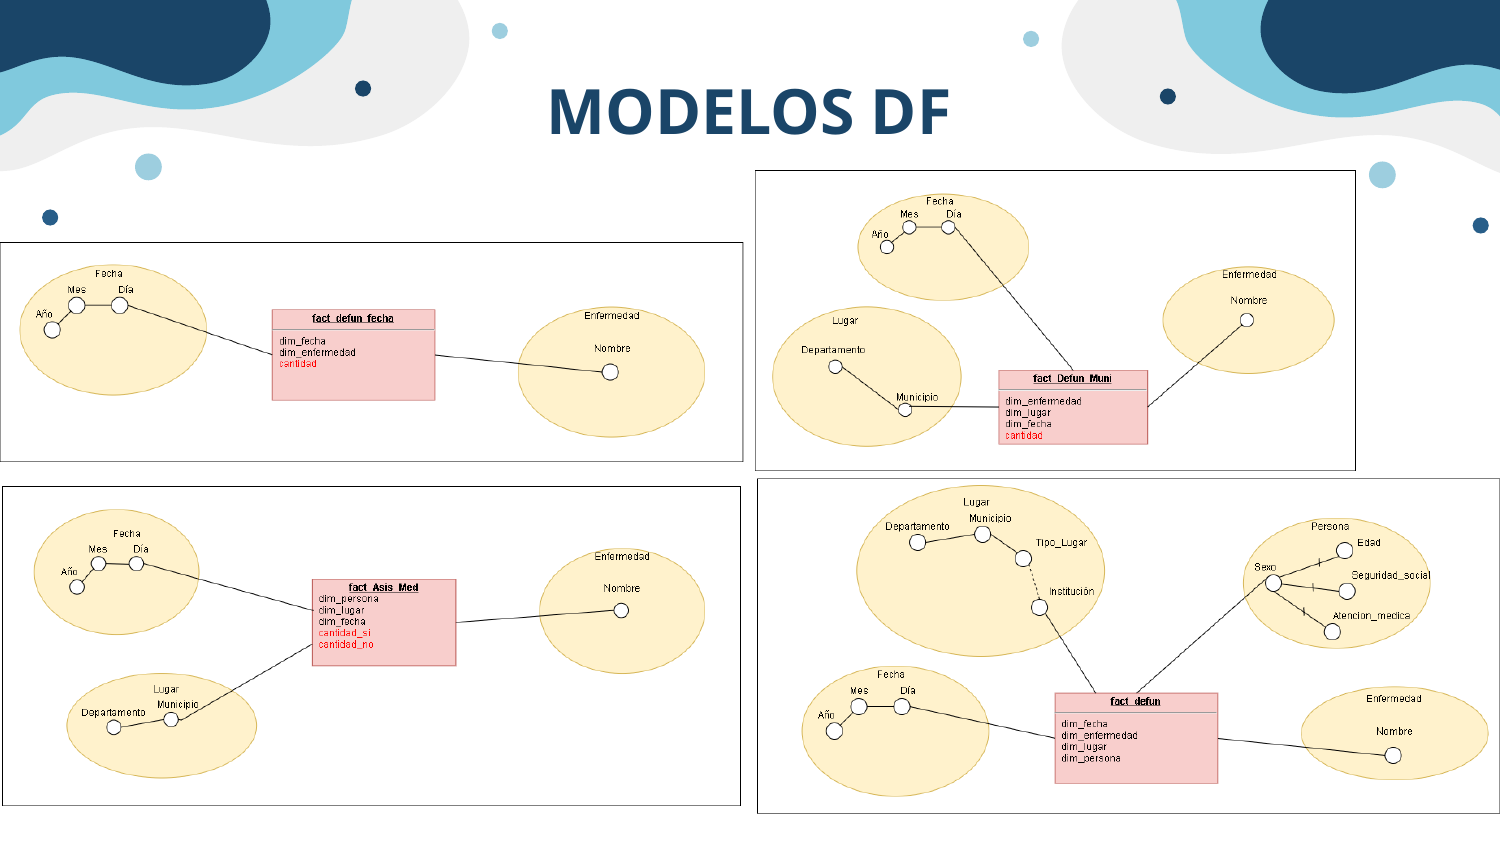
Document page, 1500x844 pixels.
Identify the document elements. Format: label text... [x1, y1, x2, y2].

picture [0, 170, 1500, 814]
title MODELOS DF [194, 57, 1304, 152]
